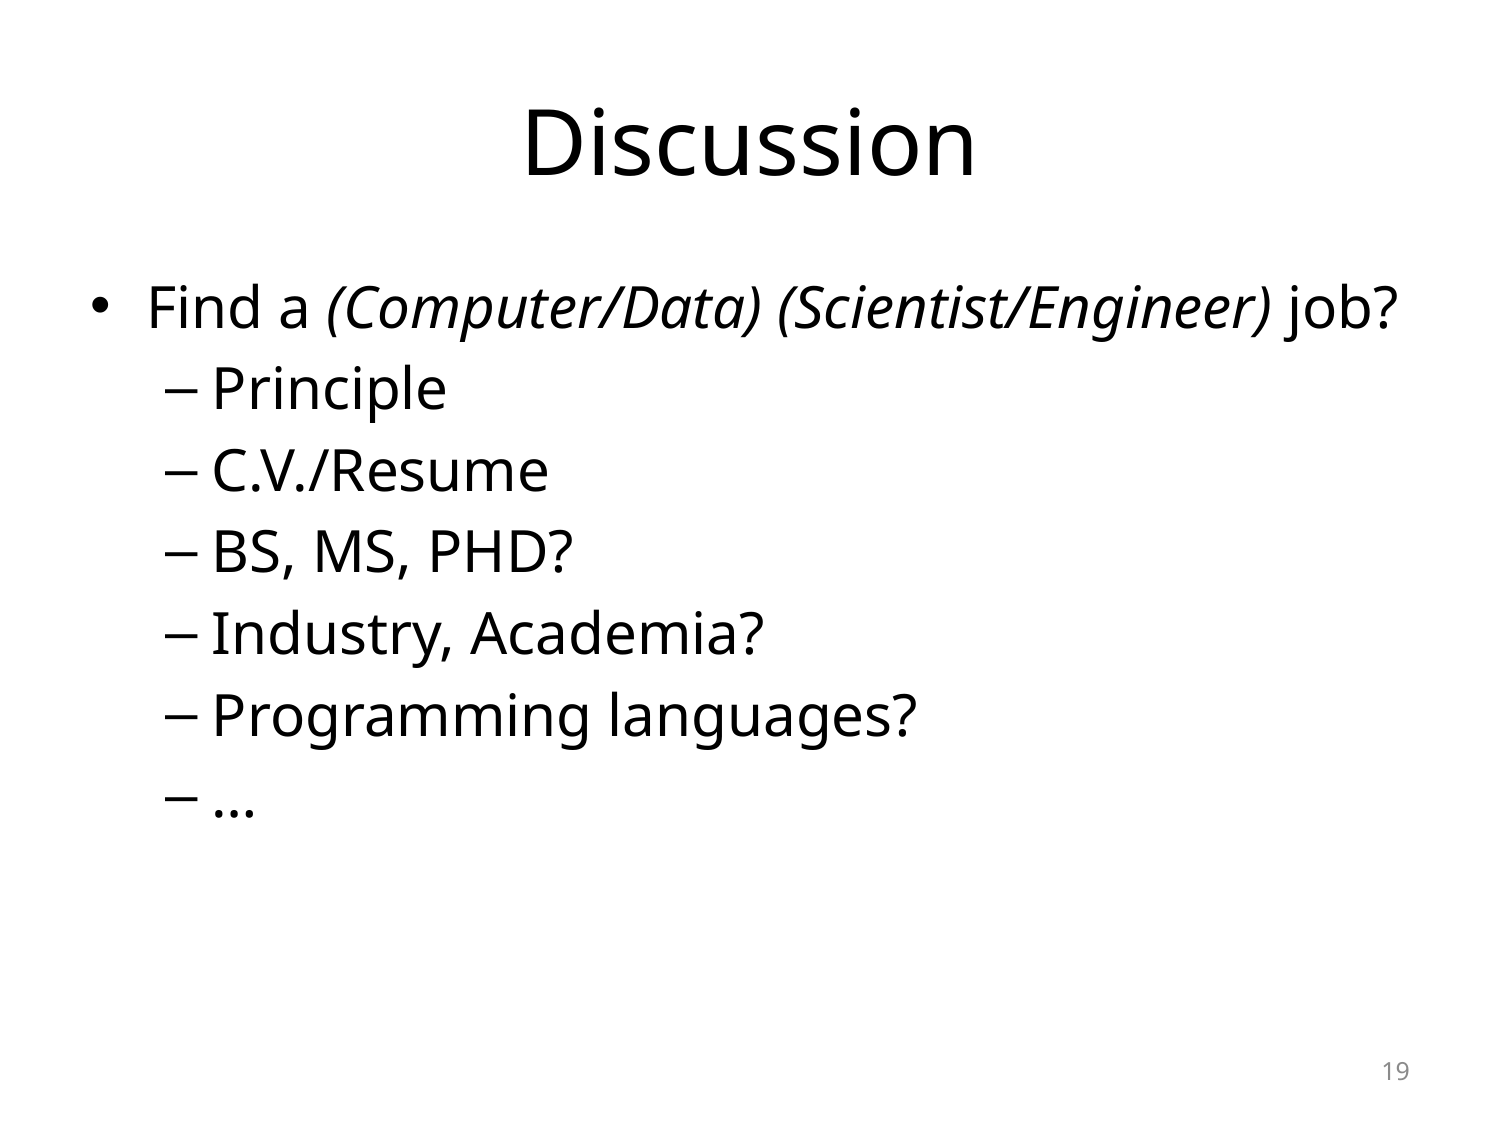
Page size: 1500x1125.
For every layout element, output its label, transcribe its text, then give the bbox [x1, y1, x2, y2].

title Discussion [75, 45, 1425, 233]
list Find a (Computer/Data) (Scientist/Engineer) job? Principle C.V./Resume BS, MS, PHD? Industry, Academia? Programming languages? … [75, 262, 1425, 1005]
slide_number 19 [1074, 1042, 1425, 1103]
